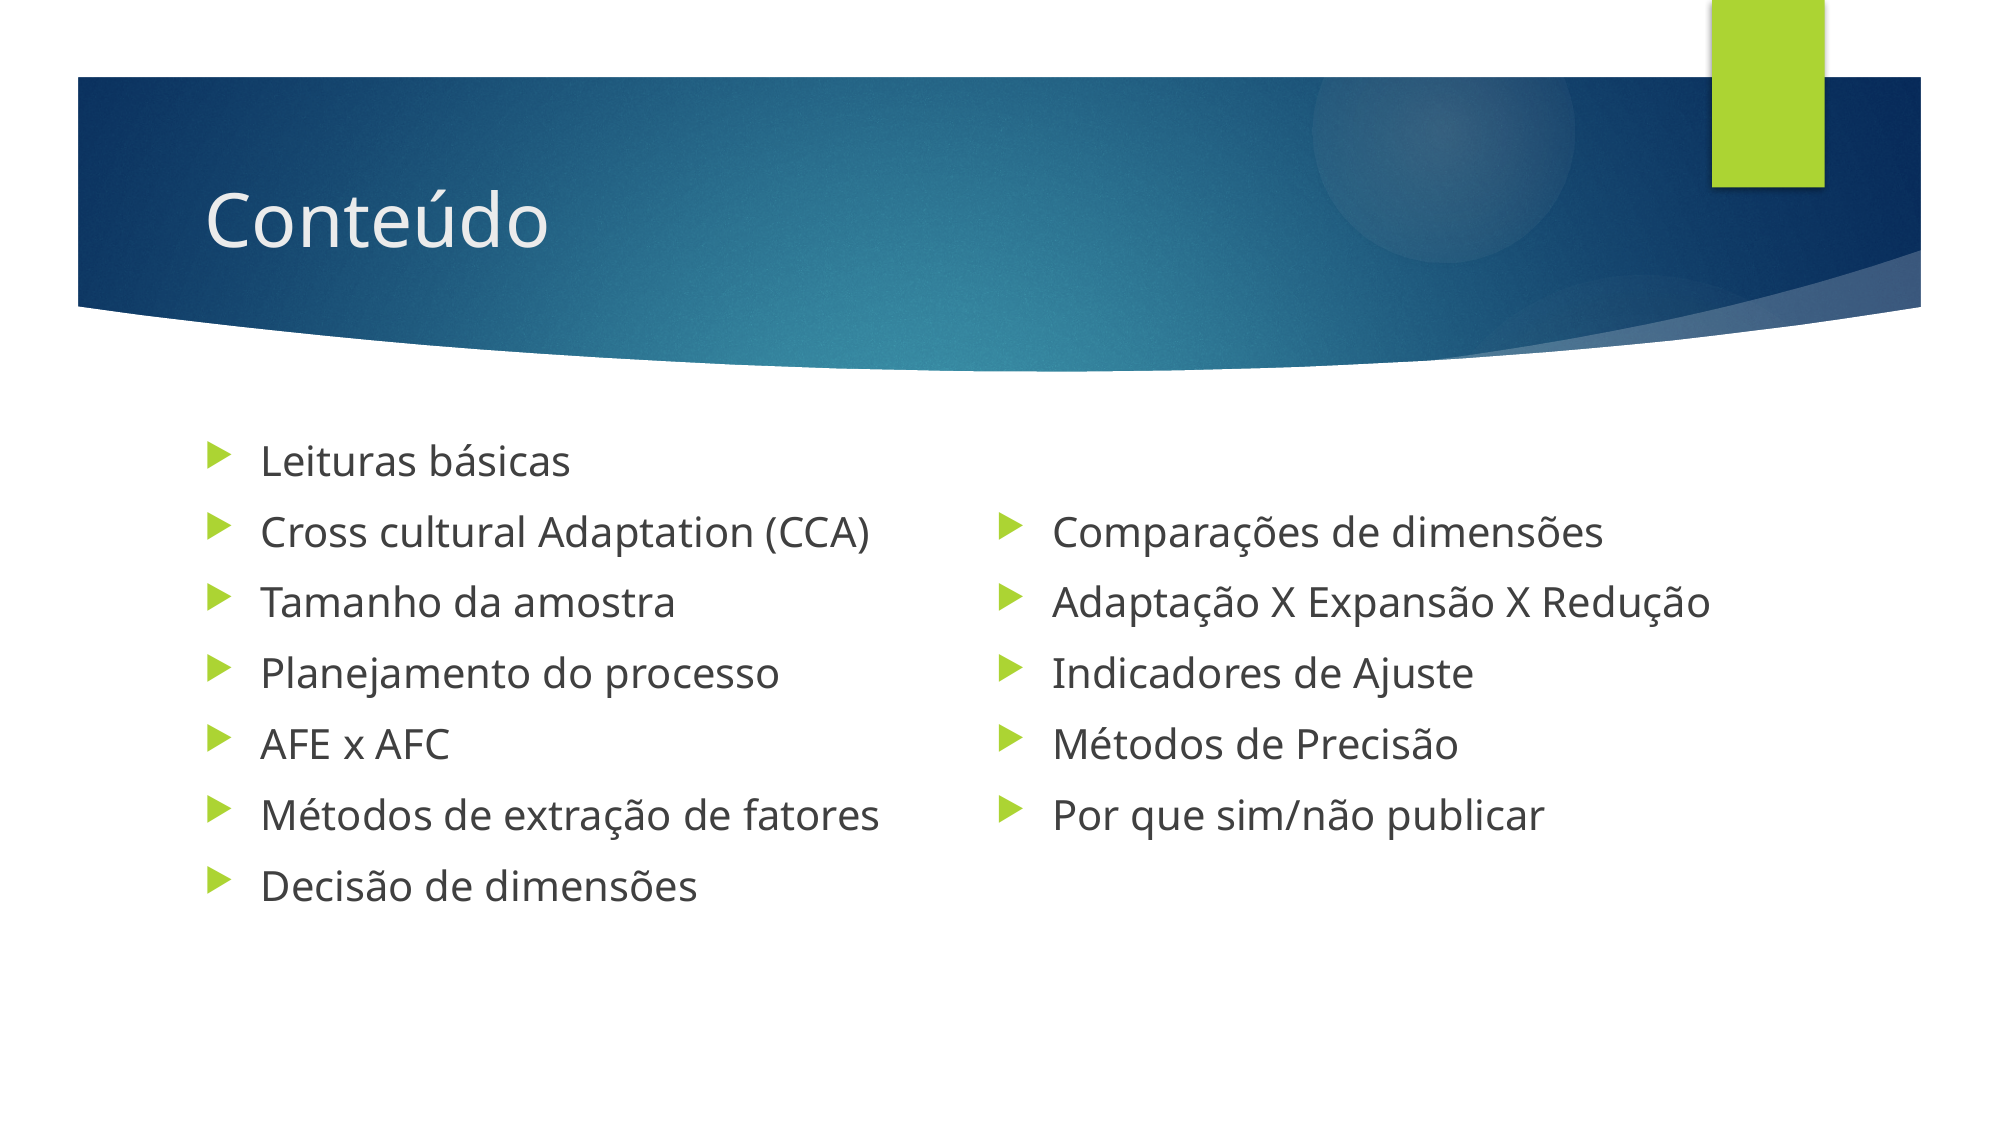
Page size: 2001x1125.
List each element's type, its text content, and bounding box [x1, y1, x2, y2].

title Conteúdo [189, 159, 1627, 276]
list Leituras básicas Cross cultural Adaptation (CCA) Tamanho da amostra Planejamento do processo AFE x AFC Métodos de extração de fatores Decisão de dimensões Comparações de dimensões Adaptação X Expansão X Redução Indicadores de Ajuste Métodos de Precisão Por que sim/não publicar [189, 427, 1803, 991]
